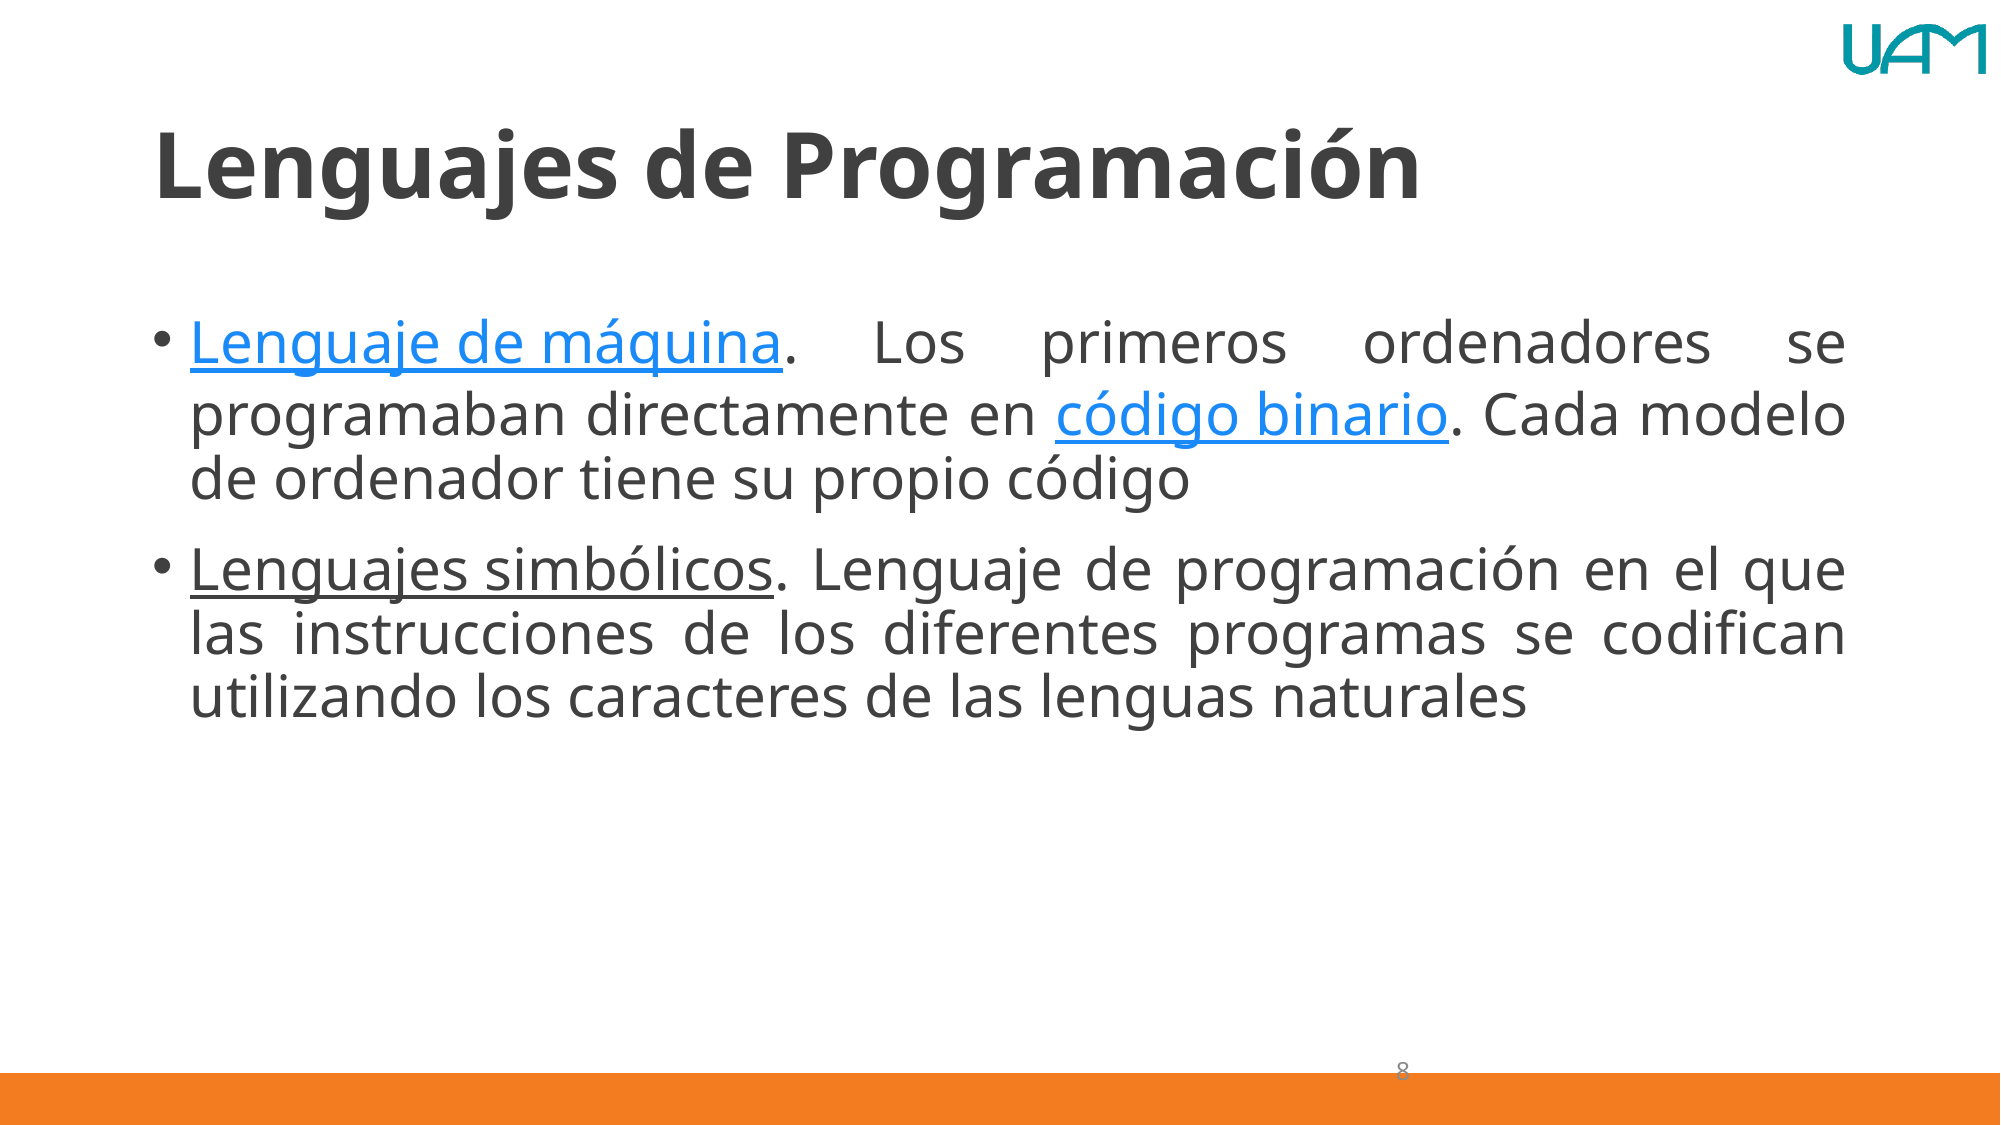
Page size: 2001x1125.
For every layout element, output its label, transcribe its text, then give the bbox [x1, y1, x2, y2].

list Lenguaje de máquina. Los primeros ordenadores se programaban directamente en código binario. Cada modelo de ordenador tiene su propio código Lenguajes simbólicos. Lenguaje de programación en el que las instrucciones de los diferentes programas se codifican utilizando los caracteres de las lenguas naturales [137, 299, 1863, 1014]
picture [1829, 1, 2000, 97]
slide_number 8 [1074, 1042, 1425, 1103]
title Lenguajes de Programación [137, 59, 1863, 278]
